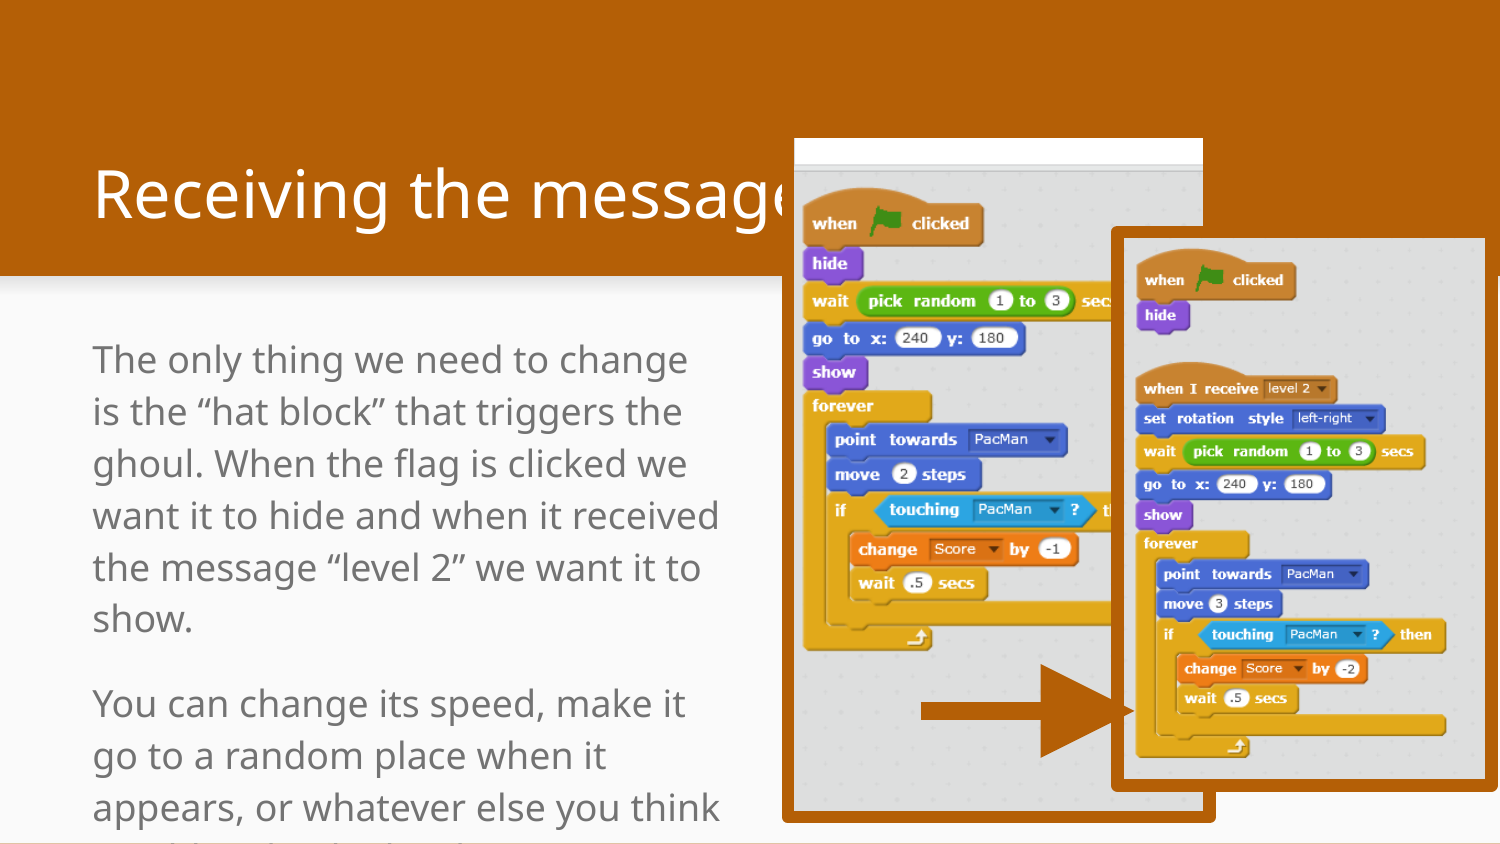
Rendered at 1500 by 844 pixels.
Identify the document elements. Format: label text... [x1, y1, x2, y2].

list The only thing we need to change is the “hat block” that triggers the ghoul. When the flag is clicked we want it to hide and when it received the message “level 2” we want it to show. You can change its speed, make it go to a random place when it appears, or whatever else you think would make the level more challenging. [77, 314, 738, 824]
title Receiving the message [77, 121, 1427, 248]
picture [793, 137, 1486, 812]
